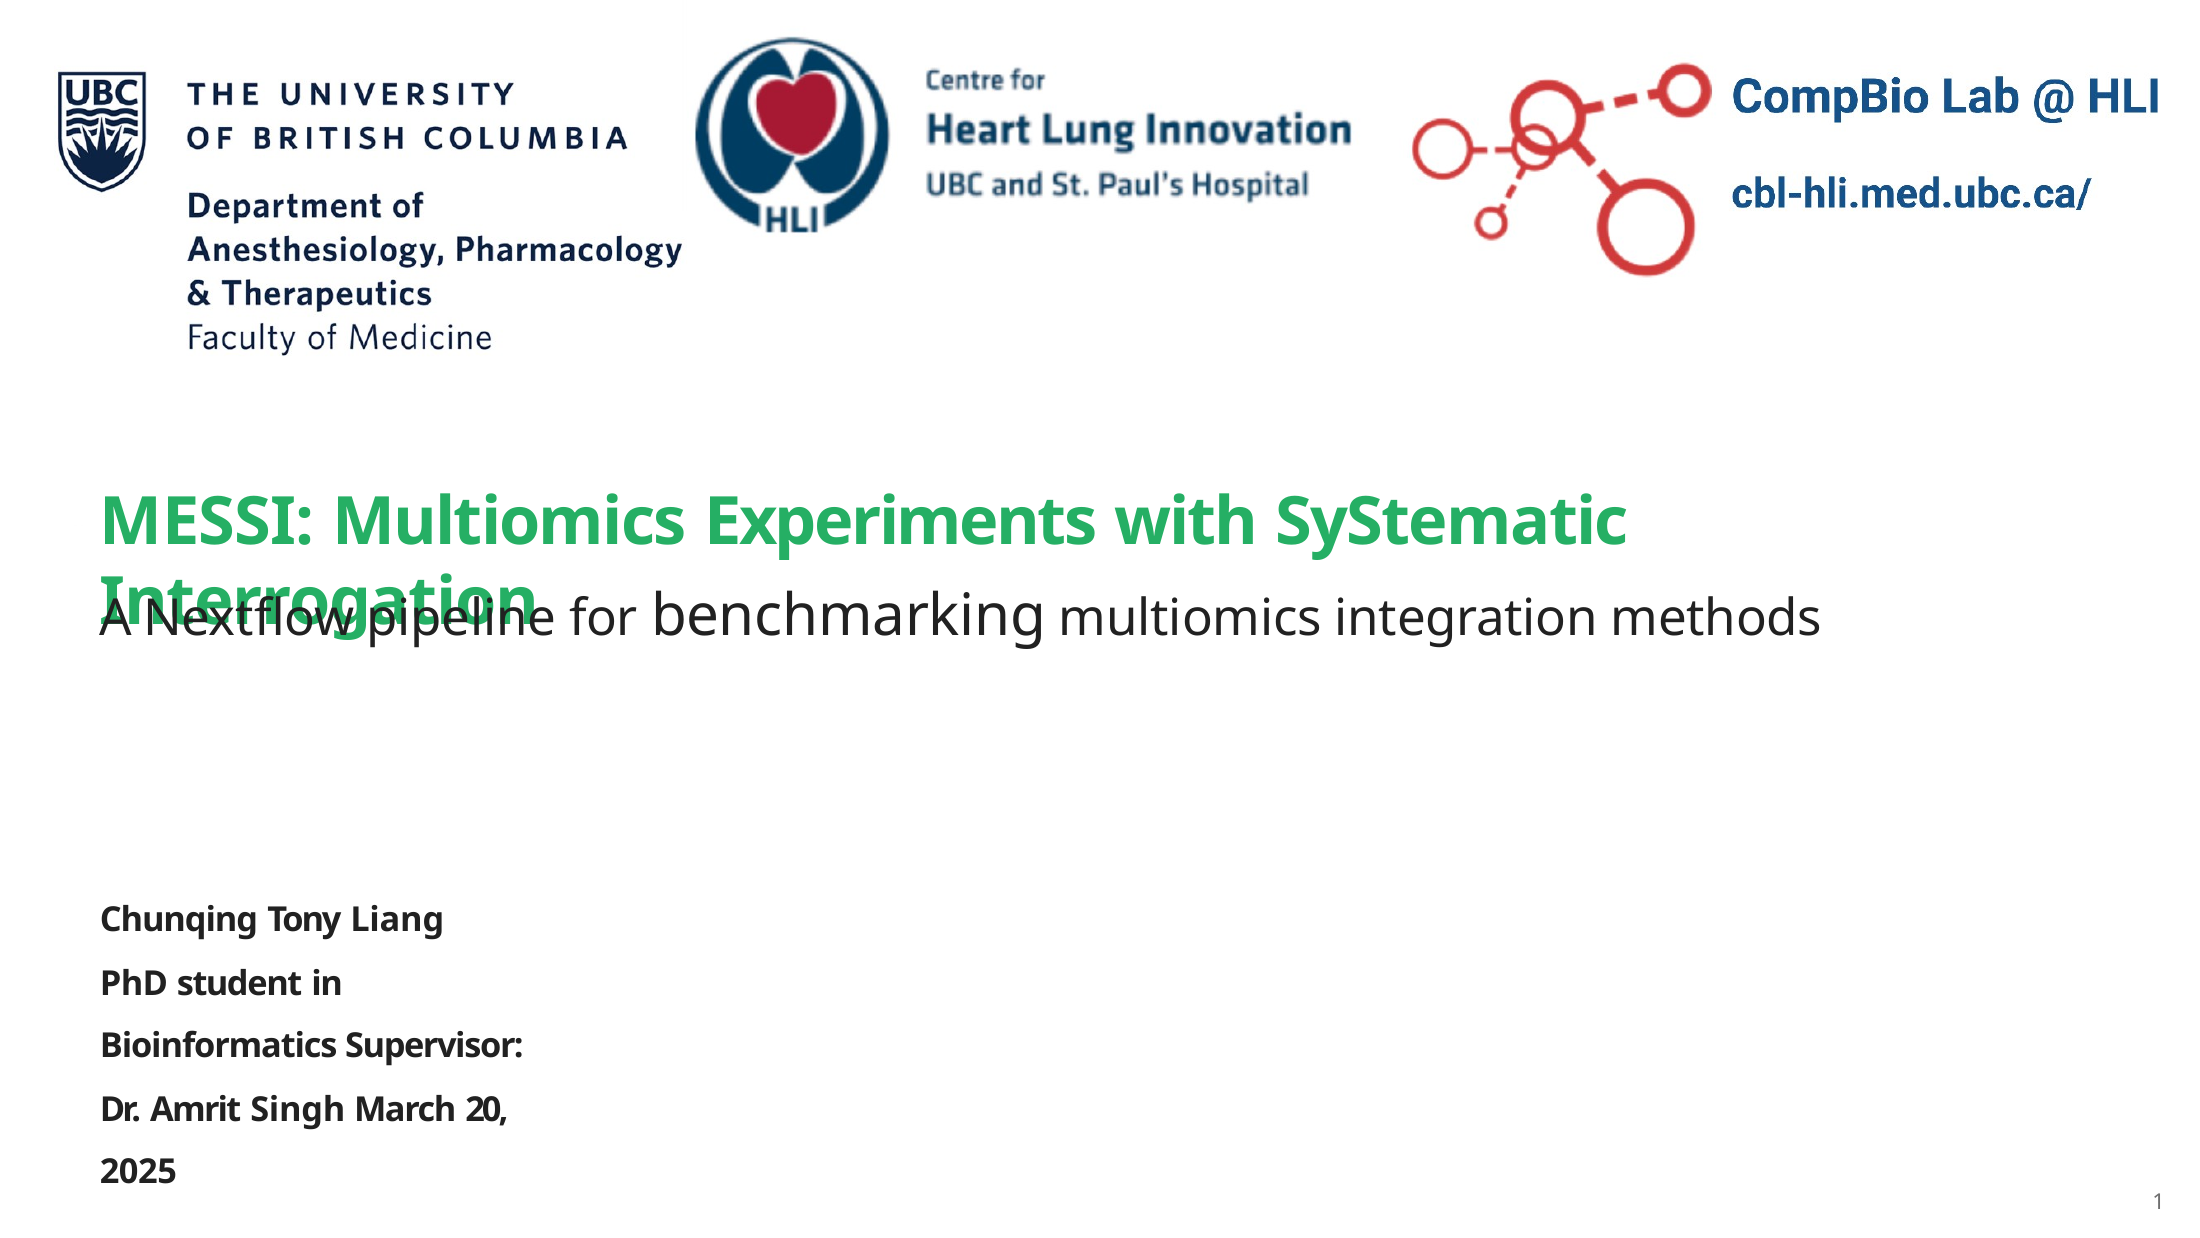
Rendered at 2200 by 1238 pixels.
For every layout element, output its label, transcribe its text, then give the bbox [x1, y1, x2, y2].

text_box Chunqing Tony Liang PhD student in Bioinformatics Supervisor: Dr. Amrit Singh March 20, 2025 [97, 871, 545, 1191]
title MESSI: Multiomics Experiments with SyStematic Interrogation [97, 537, 2050, 685]
text_box A Nextflow pipeline for benchmarking multiomics integration methods [97, 569, 2004, 648]
picture [54, 0, 2158, 526]
slide_number 1 [2145, 1187, 2185, 1238]
